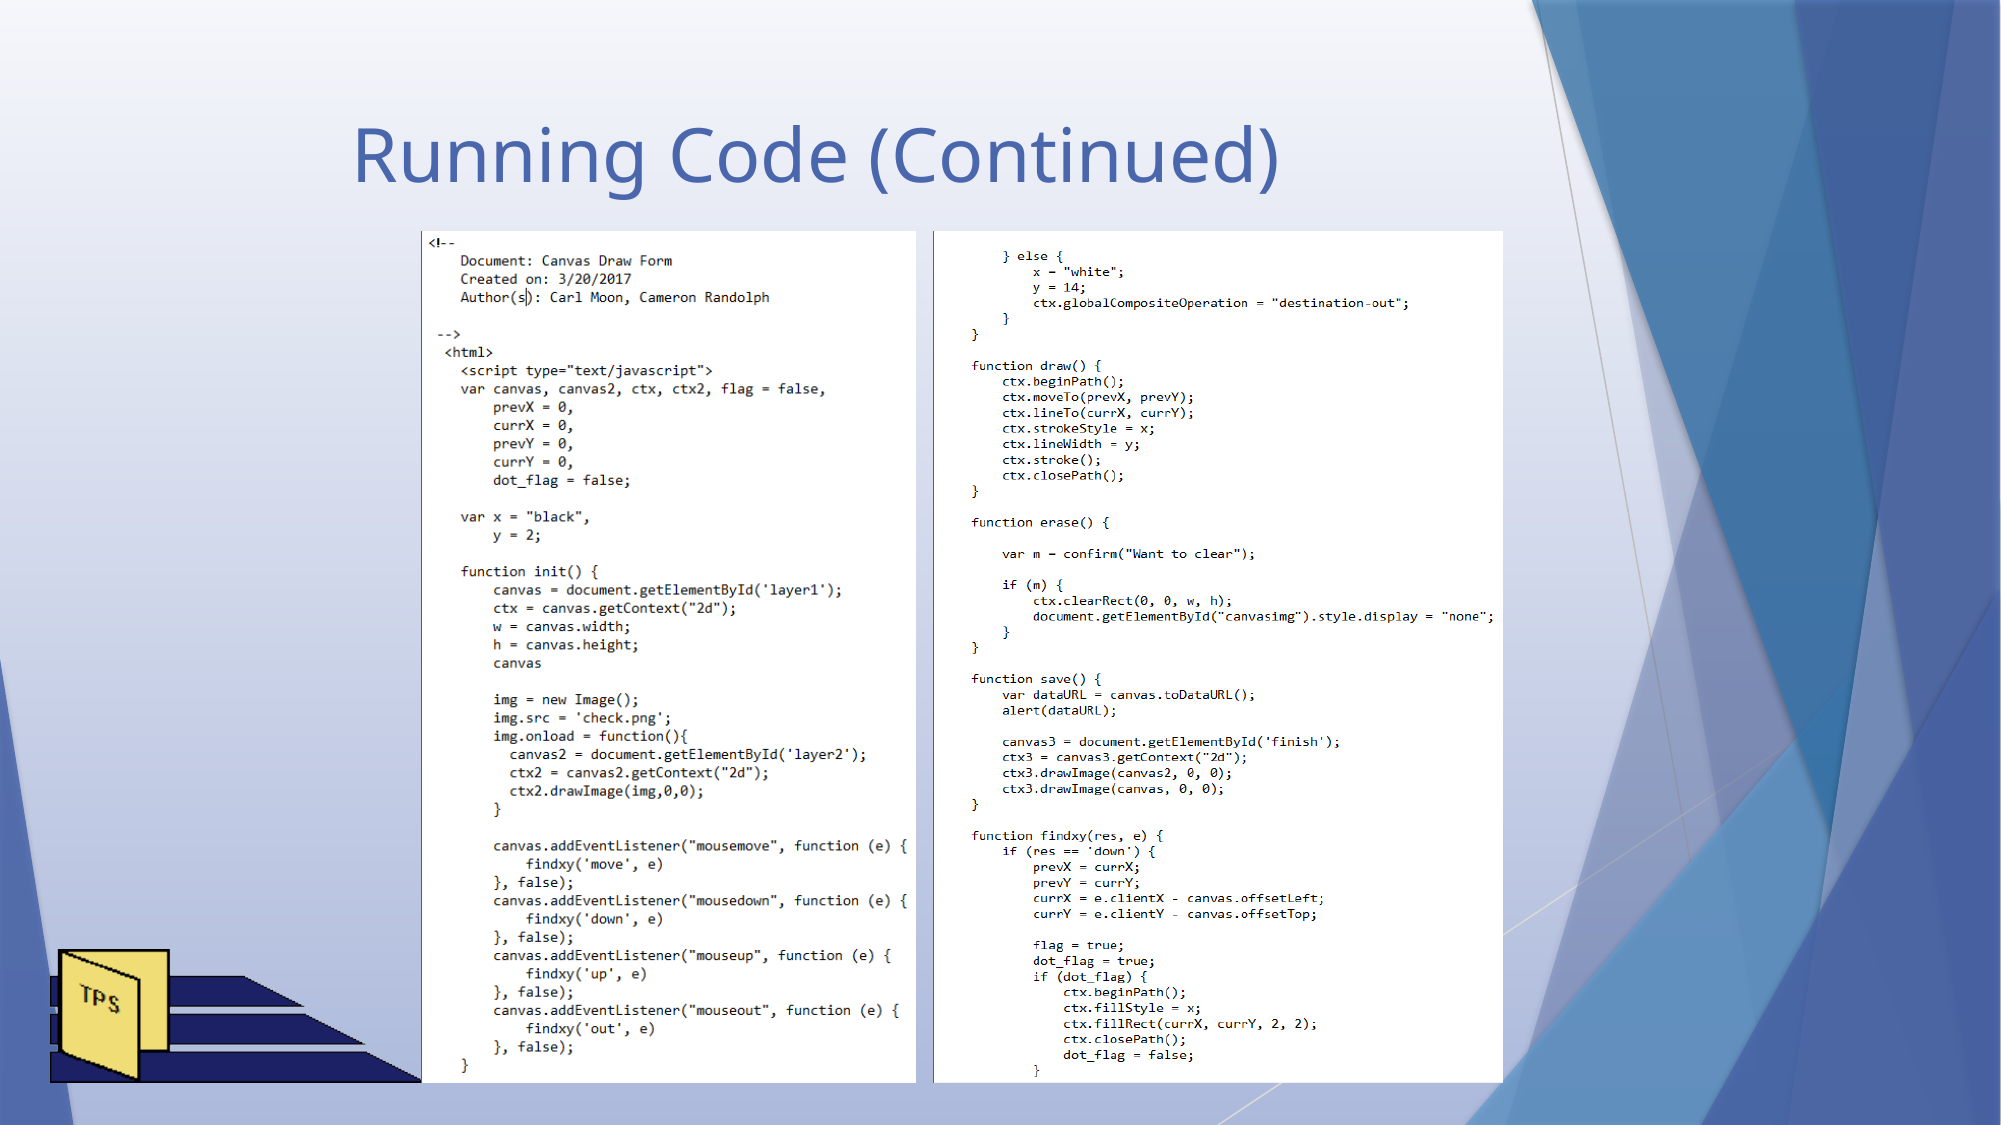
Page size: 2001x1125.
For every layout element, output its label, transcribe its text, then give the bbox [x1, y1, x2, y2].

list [420, 230, 916, 1084]
picture [49, 949, 420, 1084]
picture [933, 230, 1504, 1084]
title Running Code (Continued) [111, 99, 1522, 317]
